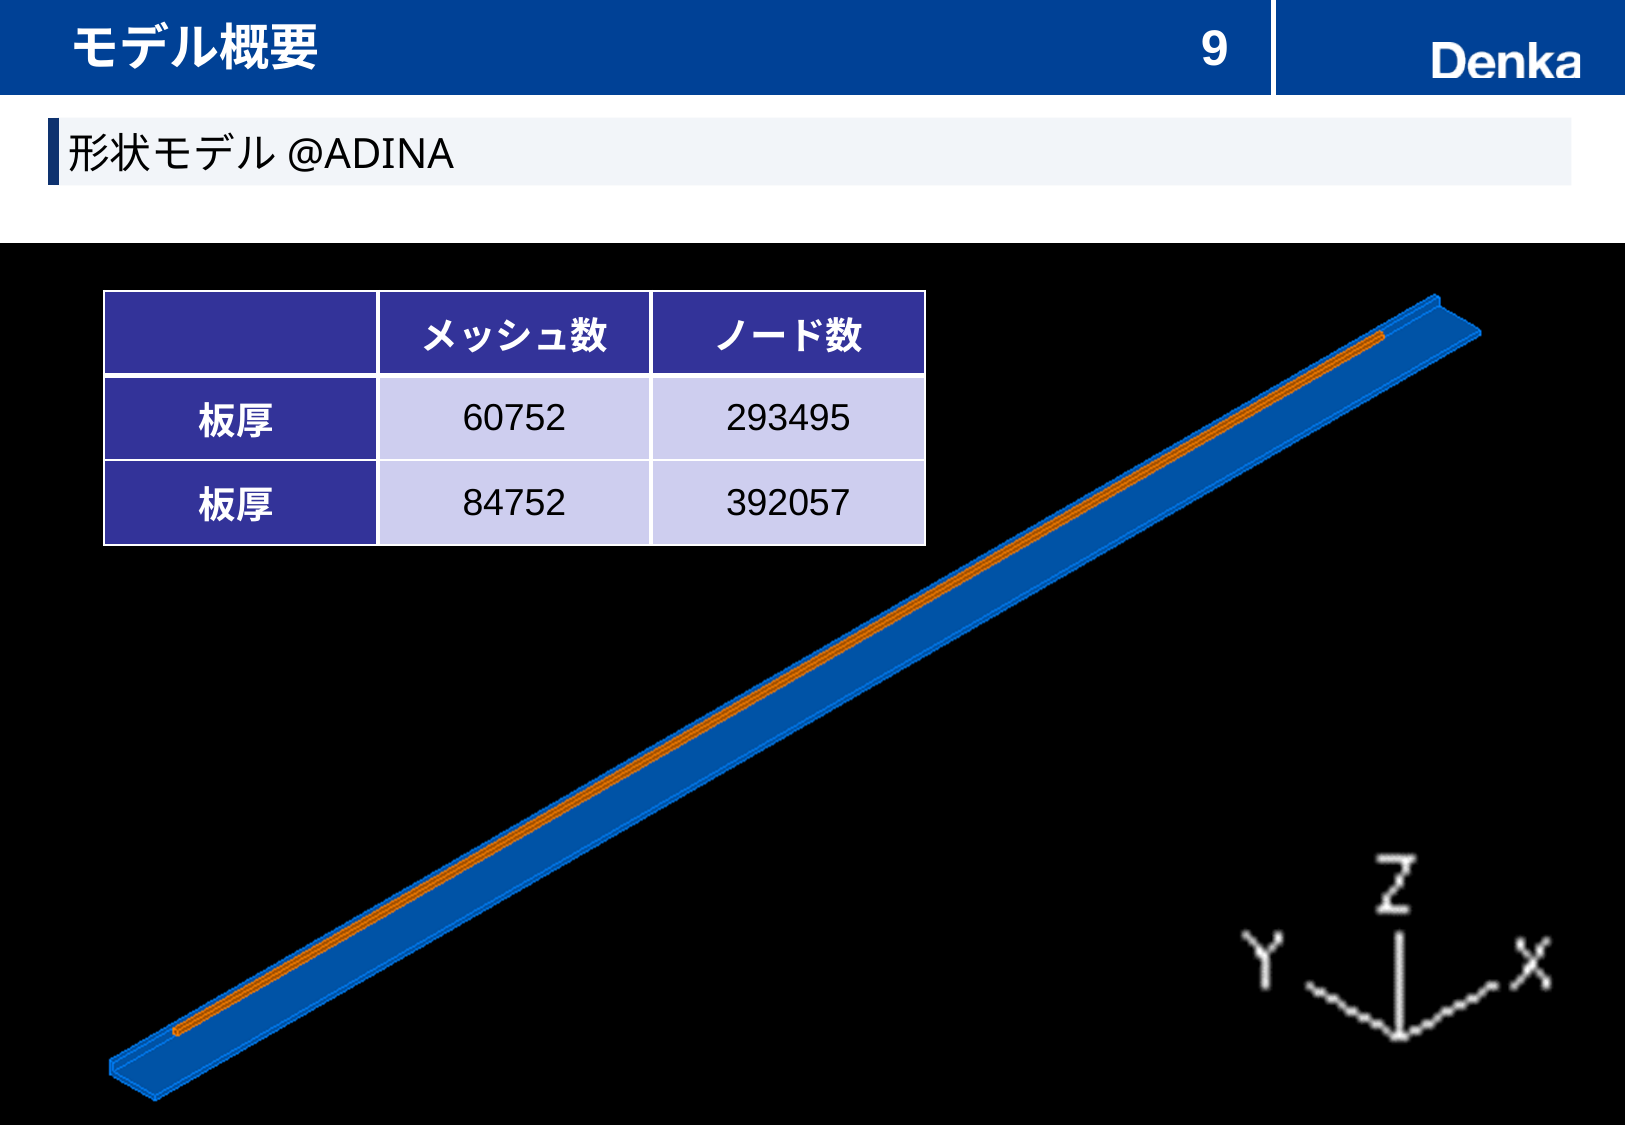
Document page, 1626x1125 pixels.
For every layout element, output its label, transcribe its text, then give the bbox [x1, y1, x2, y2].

picture [0, 243, 1625, 1125]
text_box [53, 117, 1572, 186]
text_box 8 [1164, 0, 1265, 93]
title モデル概要 [54, 0, 1246, 95]
